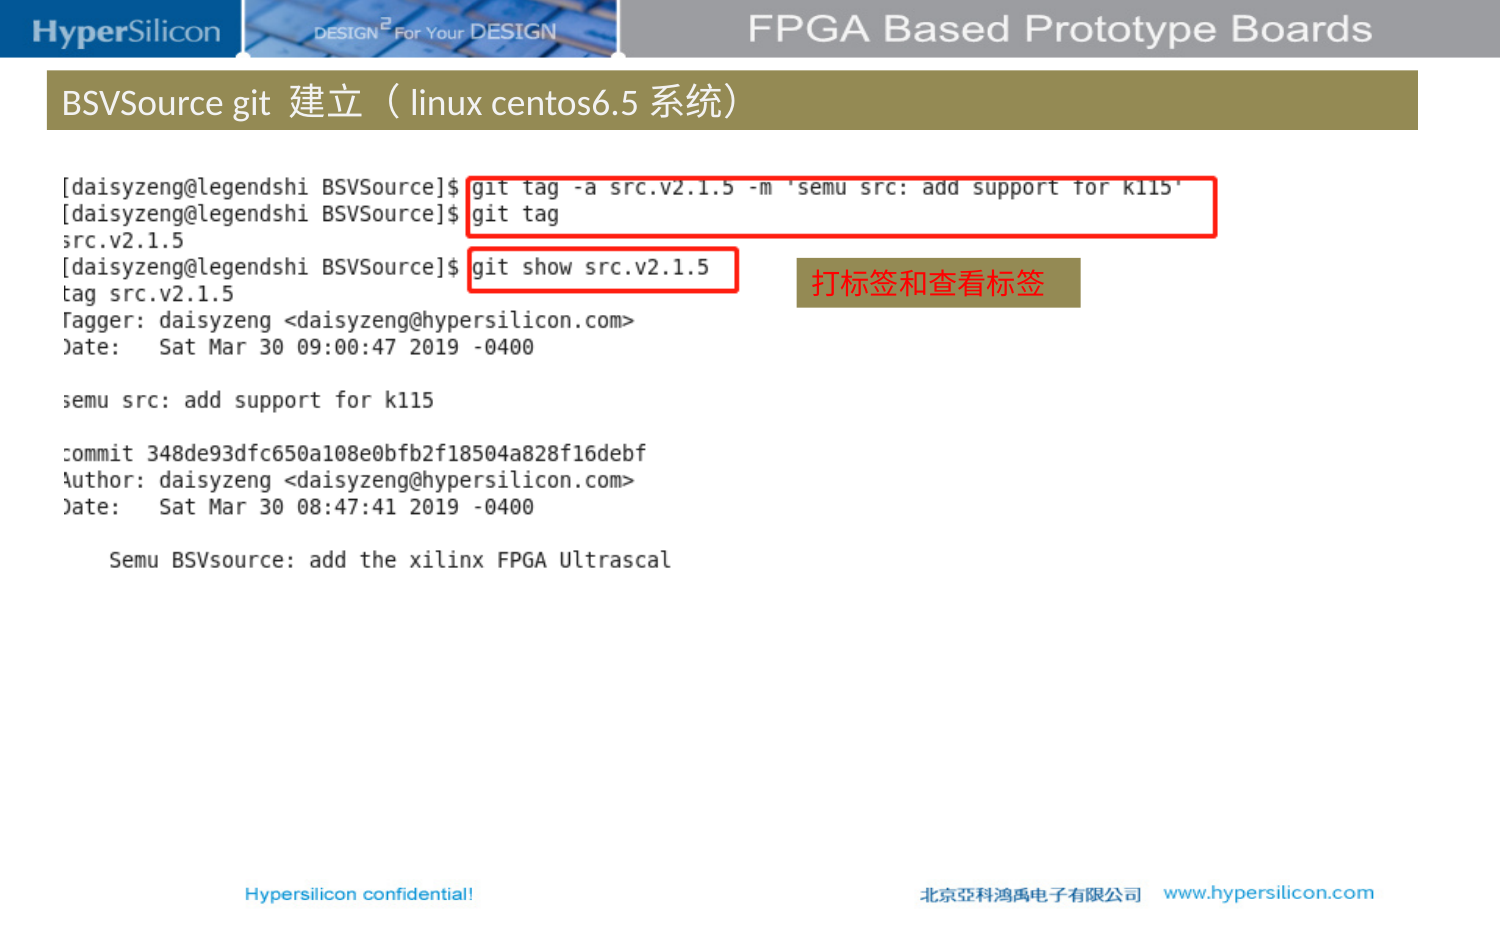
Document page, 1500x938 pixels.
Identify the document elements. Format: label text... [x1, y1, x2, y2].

text_box BSVSource git 建立（linux centos6.5系统） [46, 70, 1418, 130]
picture [0, 0, 1500, 938]
